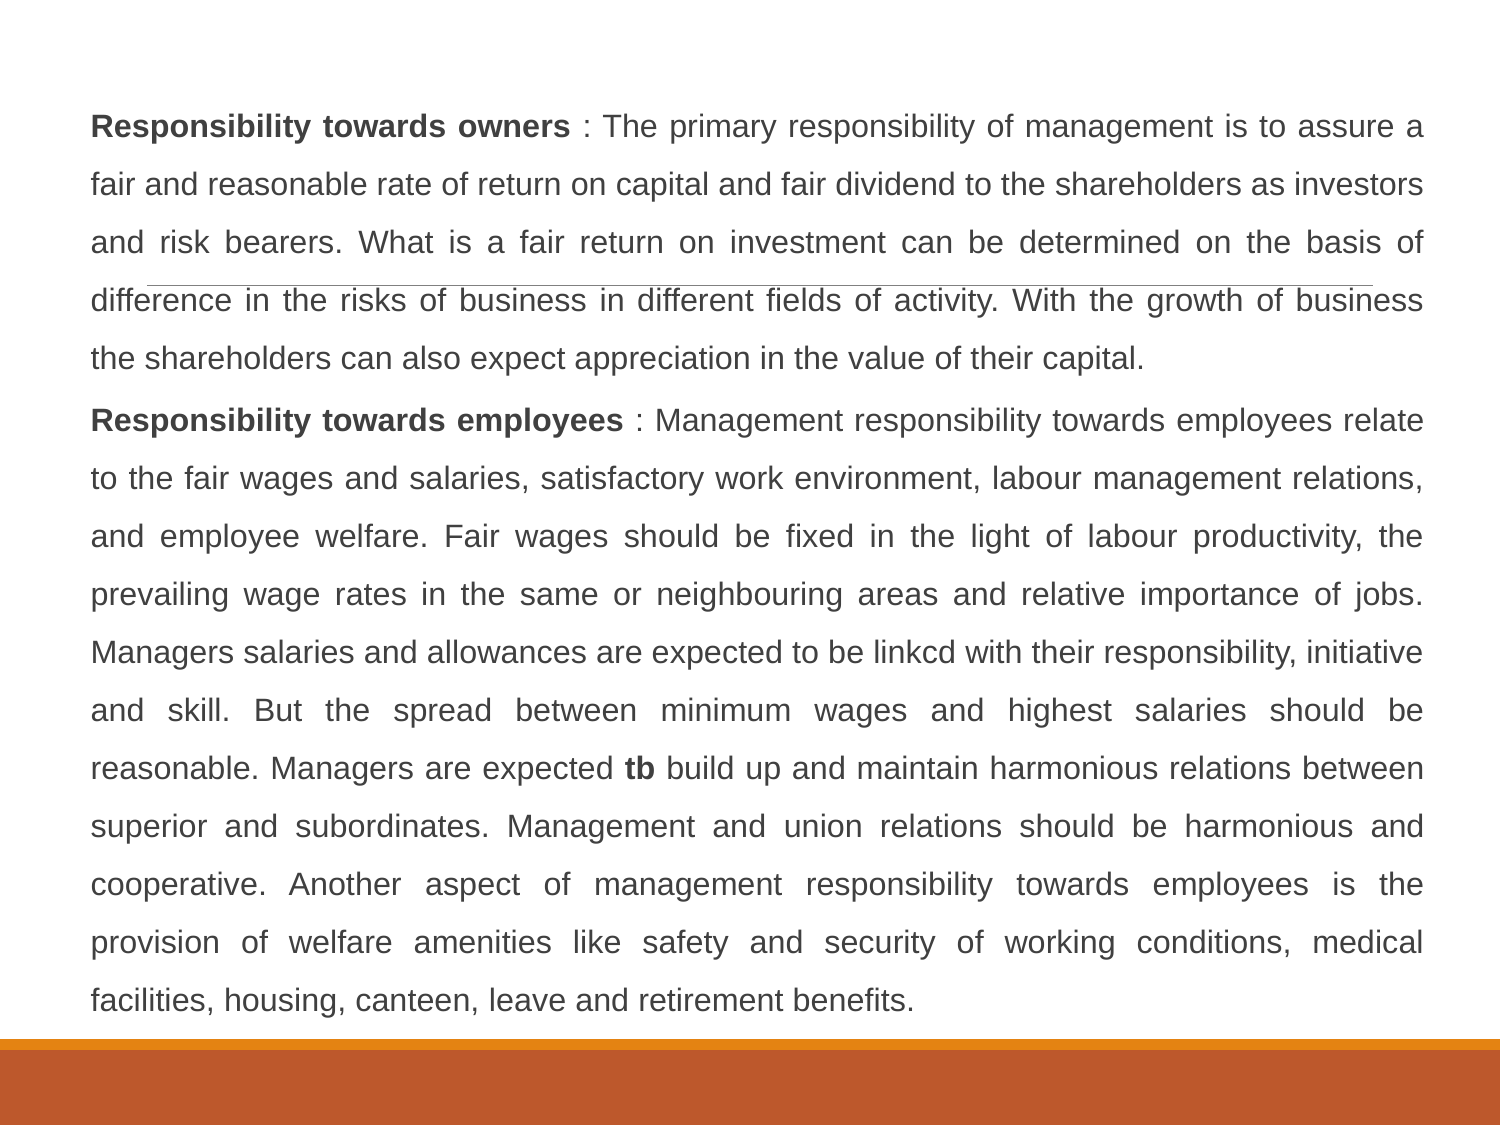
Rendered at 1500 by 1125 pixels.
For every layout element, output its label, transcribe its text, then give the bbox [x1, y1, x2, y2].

list Responsibility towards owners : The primary responsibility of management is to assure a fair and reasonable rate of return on capital and fair dividend to the shareholders as investors and risk bearers. What is a fair return on investment can be determined on the basis of difference in the risks of business in different fields of activity. With the growth of business the shareholders can also expect appreciation in the value of their capital. Responsibility towards employees : Management responsibility towards employees relate to the fair wages and salaries, satisfactory work environment, labour management relations, and employee welfare. Fair wages should be fixed in the light of labour productivity, the prevailing wage rates in the same or neighbouring areas and relative importance of jobs. Managers salaries and allowances are expected to be linkcd with their responsibility, initiative and skill. But the spread between minimum wages and highest salaries should be reasonable. Managers are expected tb build up and maintain harmonious relations between superior and subordinates. Management and union relations should be harmonious and cooperative. Another aspect of management responsibility towards employees is the provision of welfare amenities like safety and security of working conditions, medical facilities, housing, canteen, leave and retirement benefits. [75, 78, 1425, 1035]
